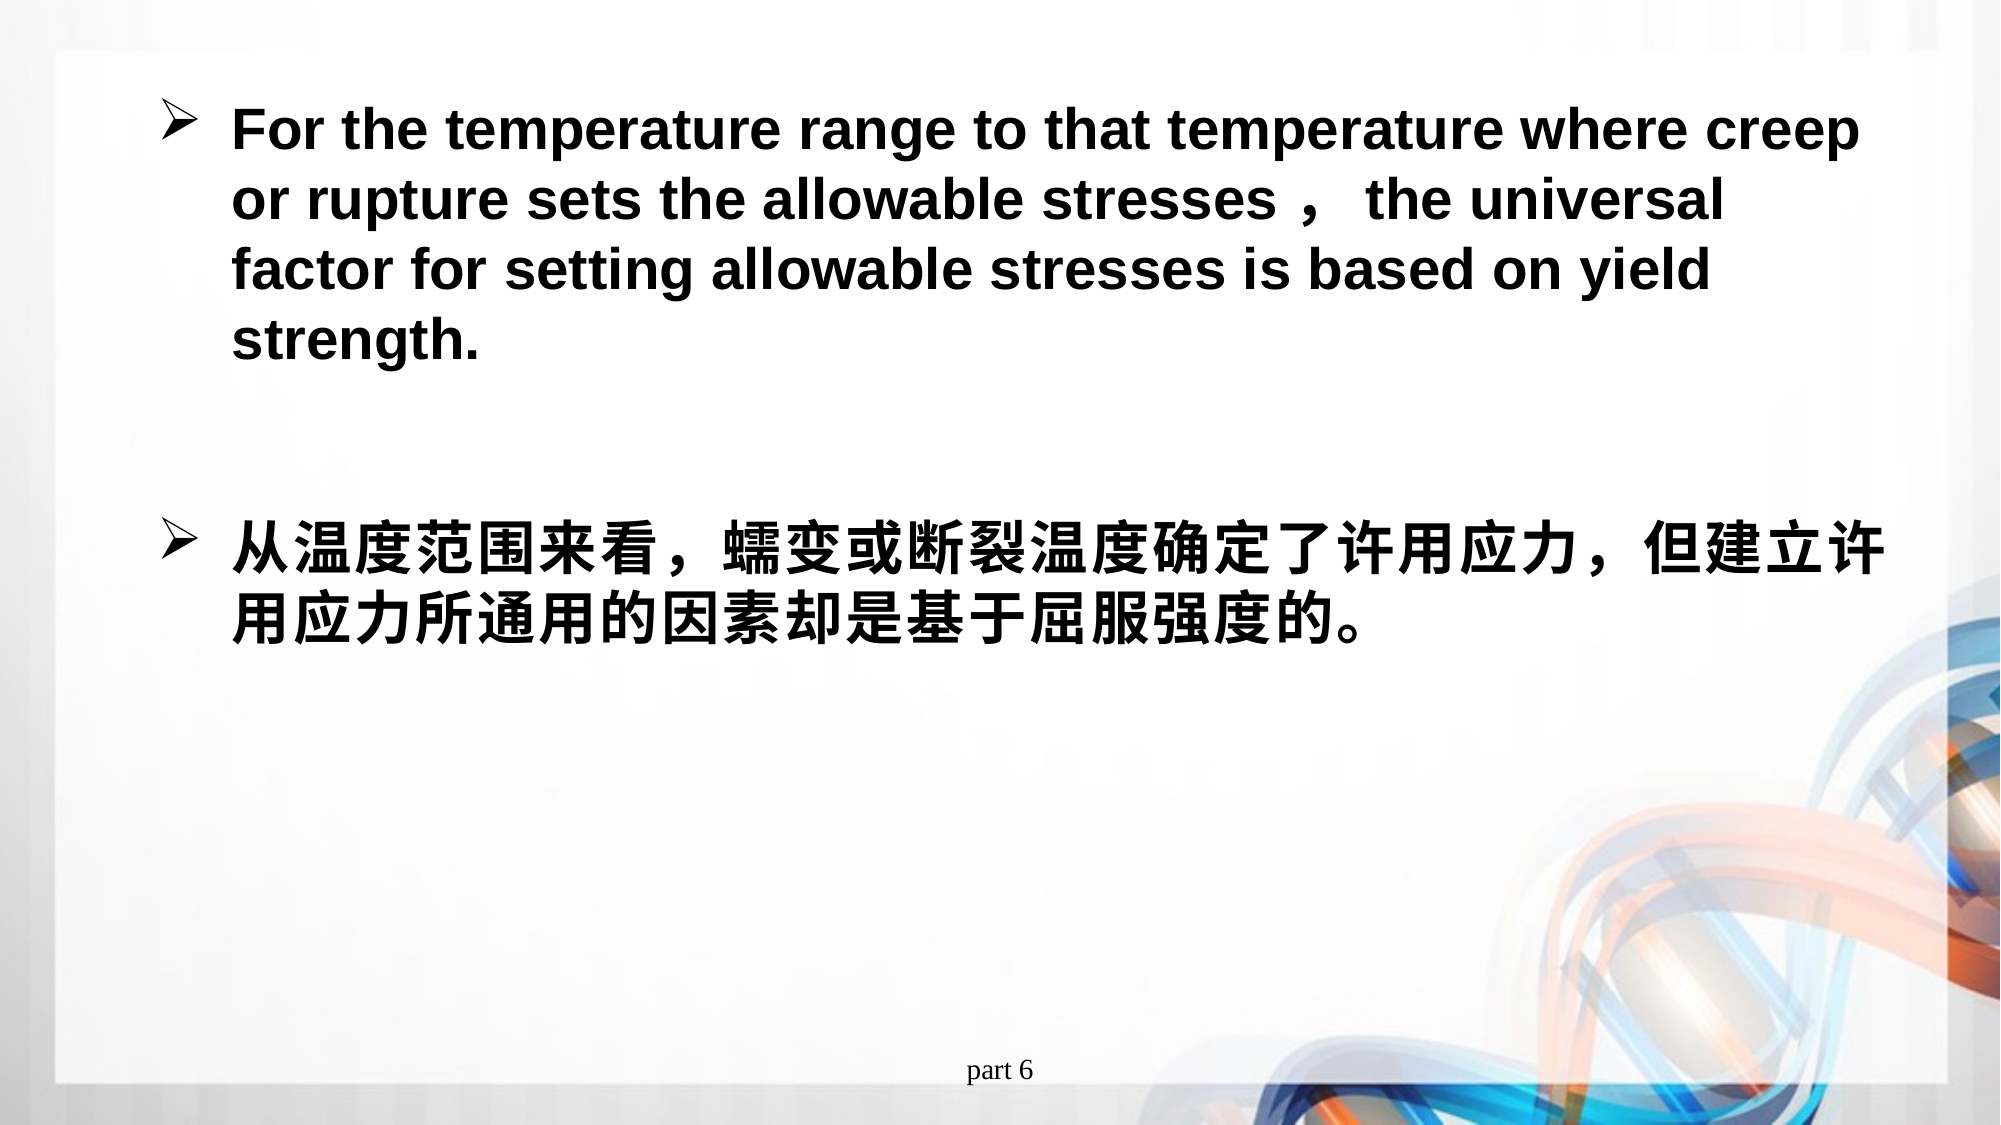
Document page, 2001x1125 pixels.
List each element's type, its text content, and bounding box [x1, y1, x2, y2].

text_box For the temperature range to that temperature where creep or rupture sets the allowable stresses，the universal factor for setting allowable stresses is based on yield strength. 从温度范围来看，蠕变或断裂温度确定了许用应力，但建立许用应力所通用的因素却是基于屈服强度的。 [142, 83, 1911, 659]
footer part 6 [675, 1041, 1325, 1094]
